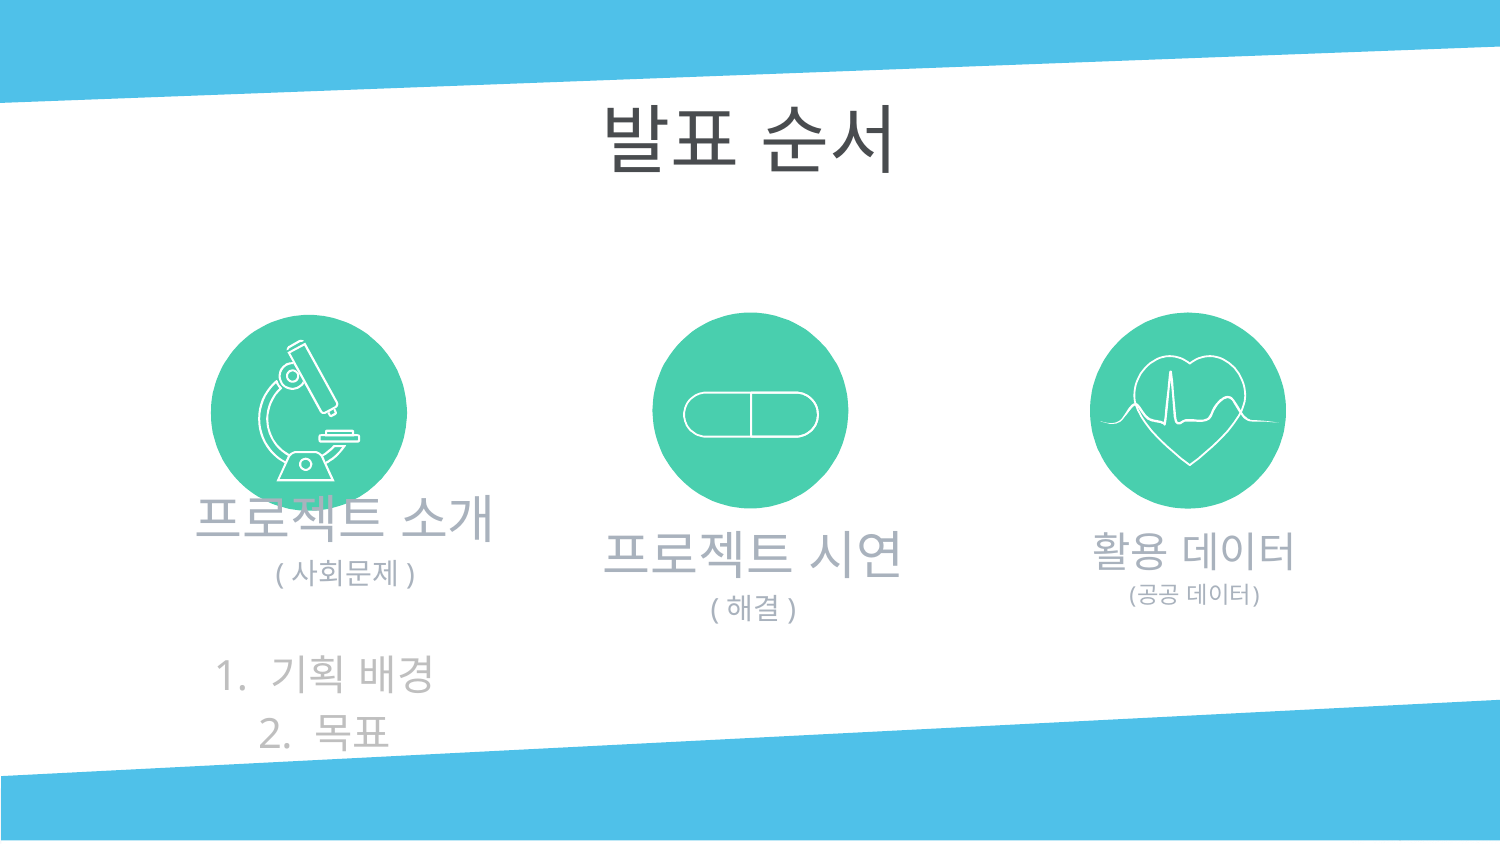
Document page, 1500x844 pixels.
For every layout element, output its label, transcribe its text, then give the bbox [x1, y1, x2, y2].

list 프로젝트 시연 (해결) [543, 513, 964, 635]
list 프로젝트 소개 (사회문제) [123, 515, 567, 635]
list 기획 배경 목표 [183, 640, 467, 772]
picture [0, 47, 1500, 788]
list 활용 데이터 (공공 데이터) [1009, 518, 1380, 617]
title 발표 순서 [75, 67, 1425, 209]
